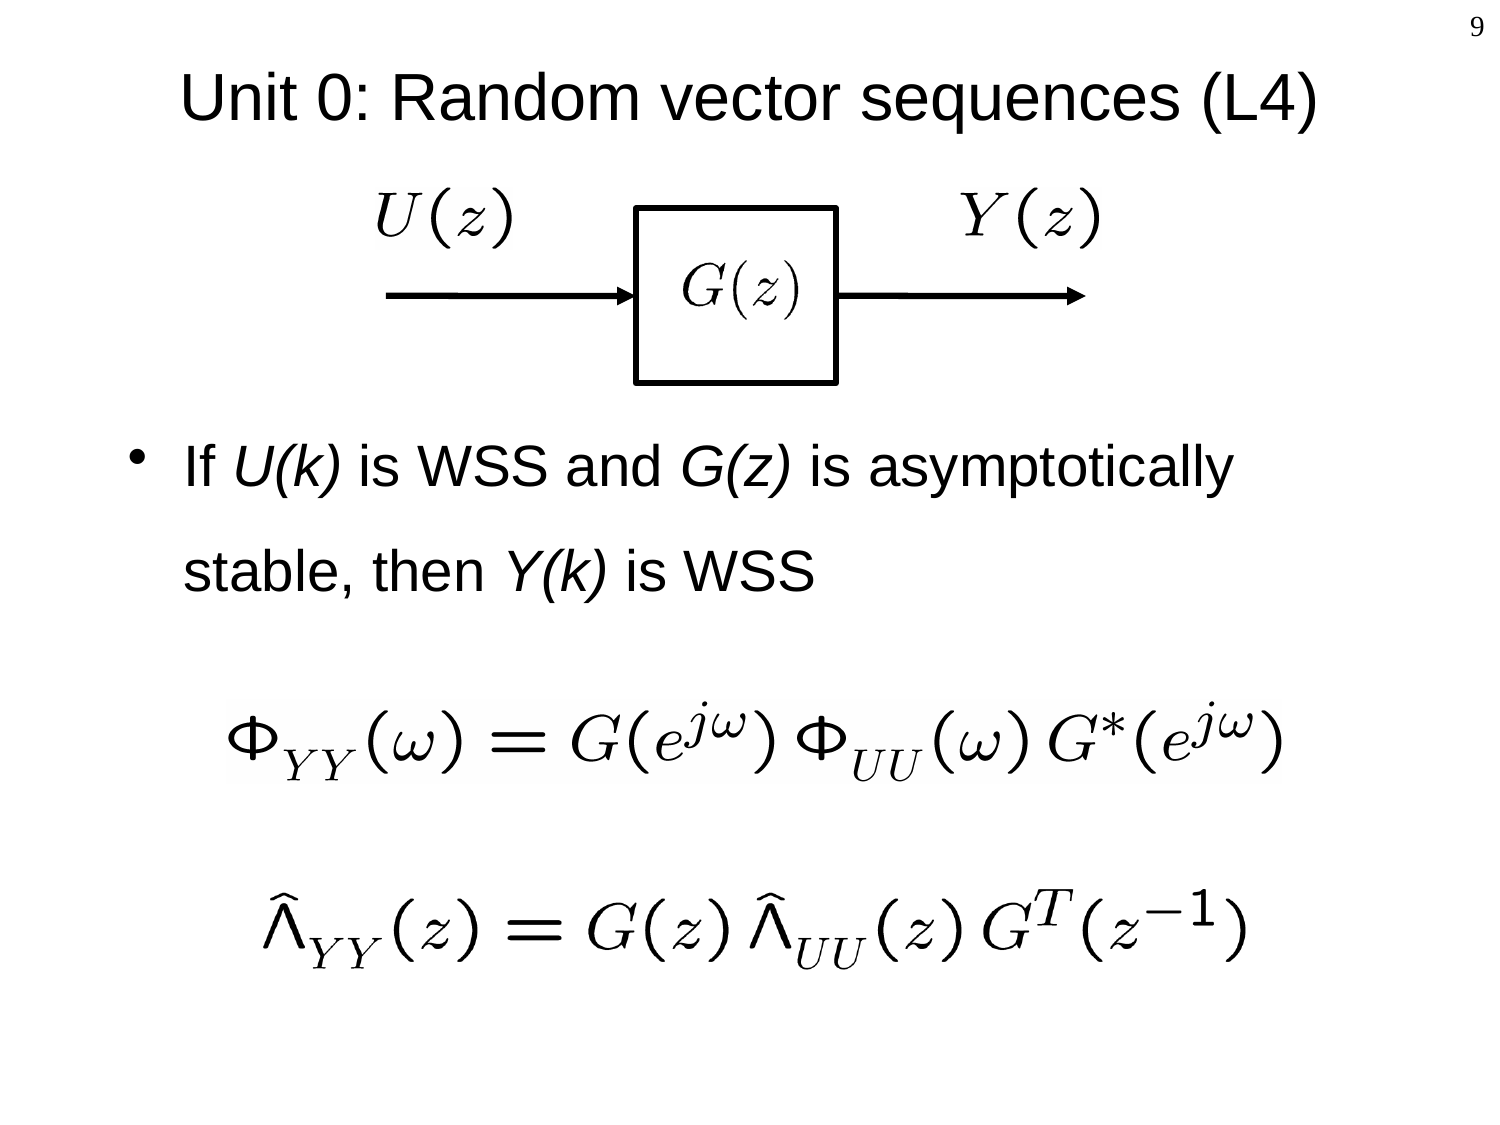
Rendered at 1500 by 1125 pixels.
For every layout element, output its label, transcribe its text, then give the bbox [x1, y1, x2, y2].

title Unit 0: Random vector sequences (L4) [112, 0, 1388, 187]
picture [226, 699, 1282, 785]
slide_number 9 [1187, 0, 1500, 76]
picture [960, 187, 1102, 251]
picture [374, 187, 513, 251]
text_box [385, 208, 1087, 384]
picture [262, 887, 1246, 972]
list If U(k) is WSS and G(z) is asymptotically stable, then Y(k) is WSS [112, 187, 1388, 1026]
